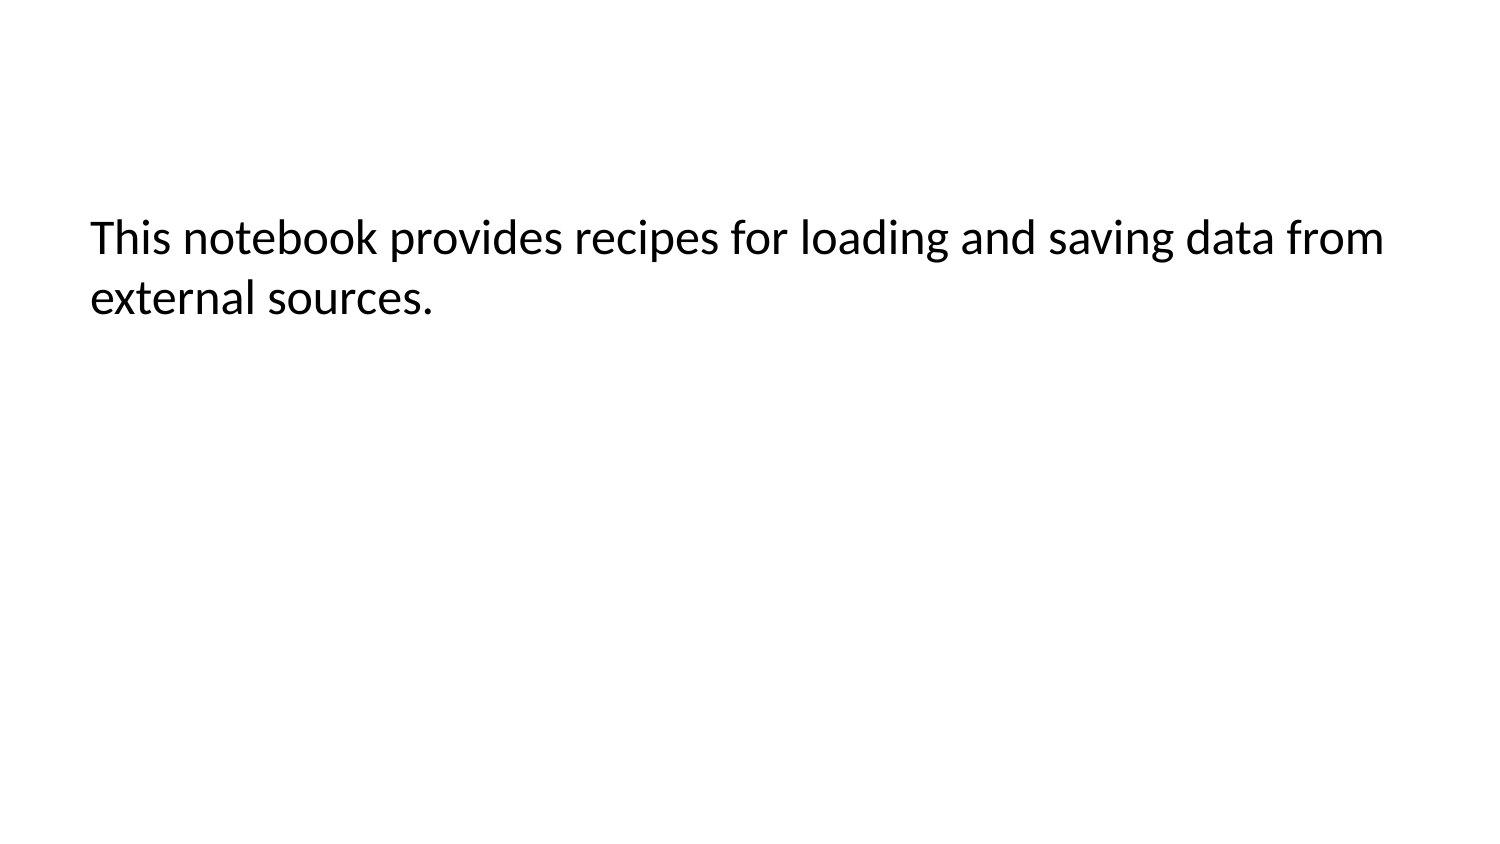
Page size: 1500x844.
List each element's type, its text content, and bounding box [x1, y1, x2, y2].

list This notebook provides recipes for loading and saving data from external sources. [75, 196, 1425, 754]
